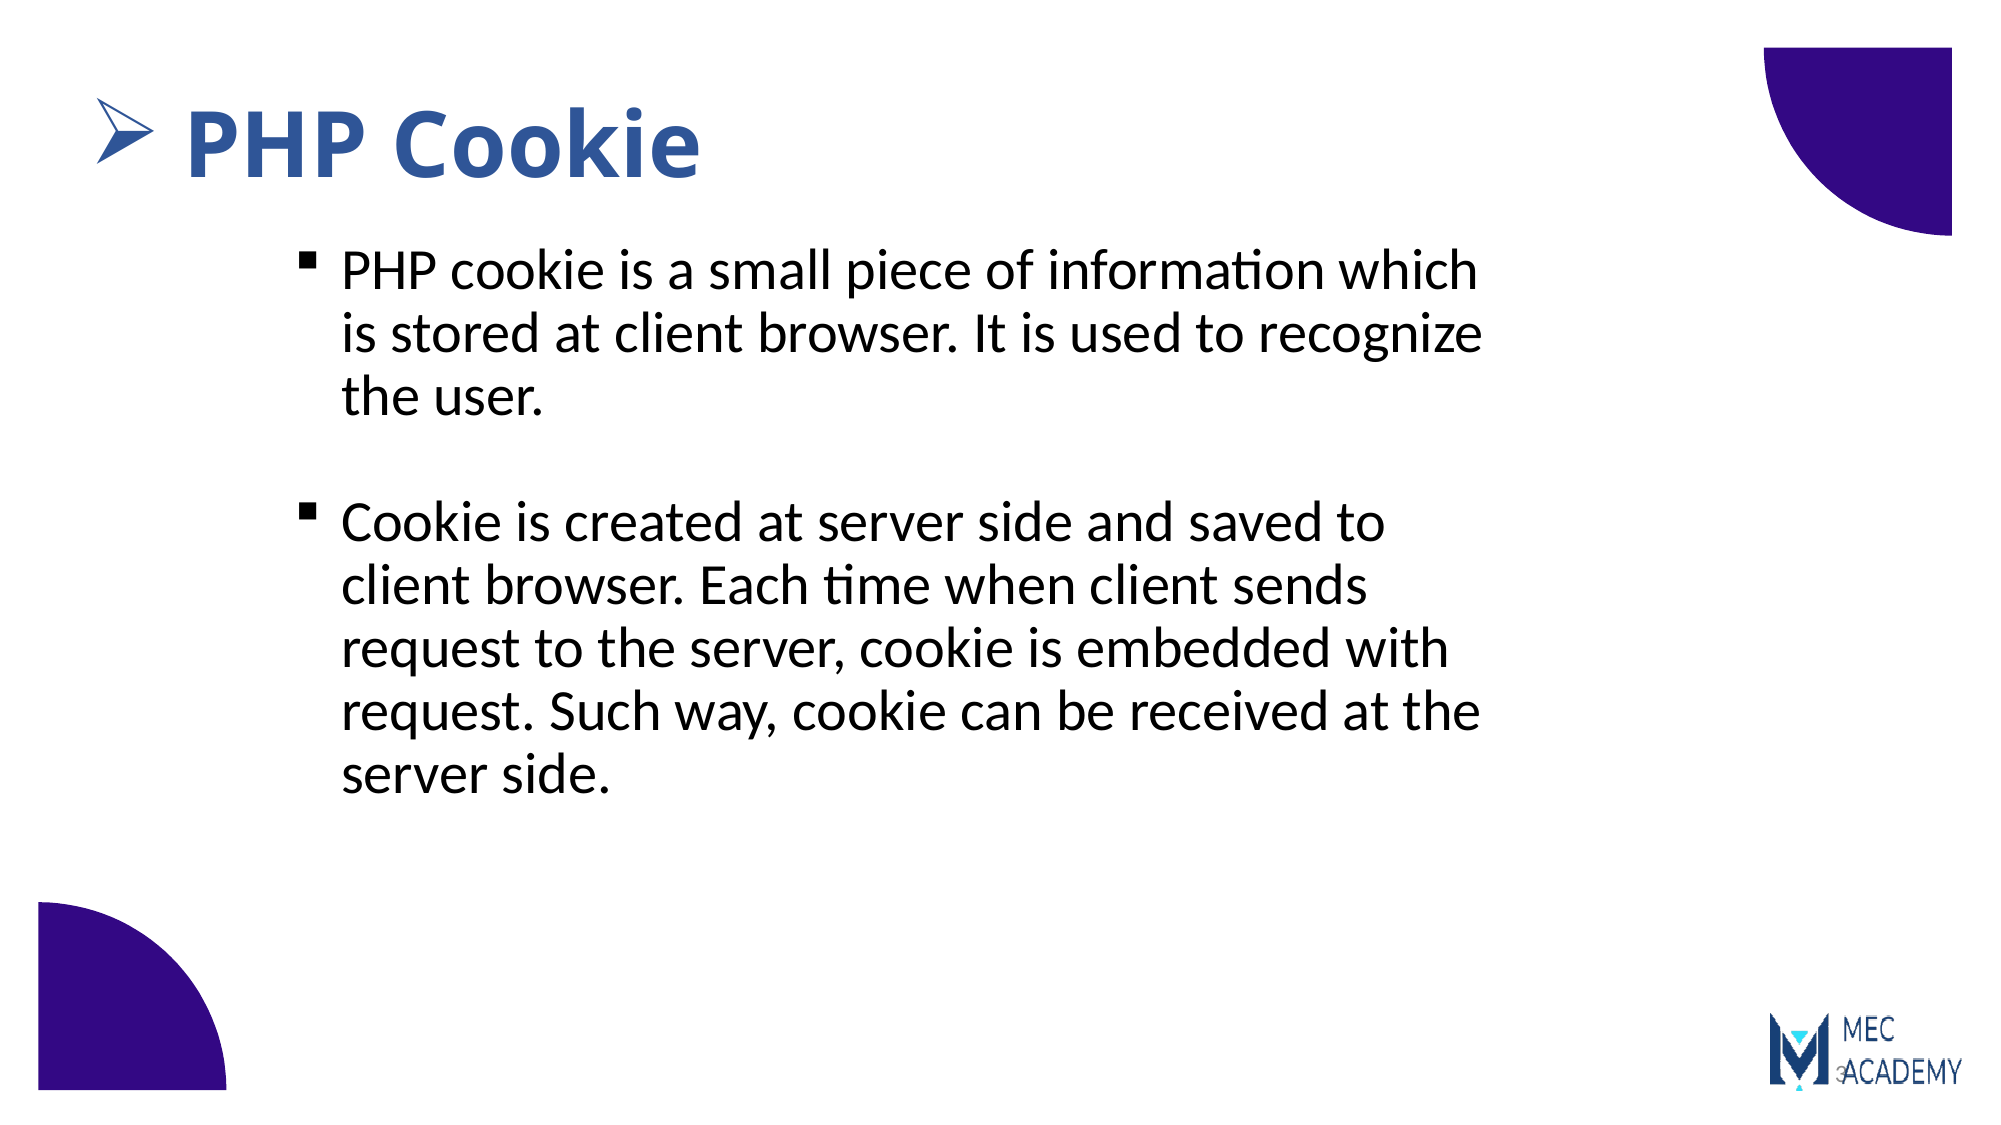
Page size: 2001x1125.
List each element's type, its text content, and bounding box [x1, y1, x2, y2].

slide_number 3 [1412, 1042, 1863, 1103]
title PHP Cookie [74, 47, 1187, 249]
picture [1770, 1013, 1962, 1091]
text_box [38, 902, 227, 1091]
text_box [1763, 47, 1952, 236]
list PHP cookie is a small piece of information which is stored at client browser. It is used to recognize the user. Cookie is created at server side and saved to client browser. Each time when client sends request to the server, cookie is embedded with request. Such way, cookie can be received at the server side. [279, 231, 1505, 1032]
